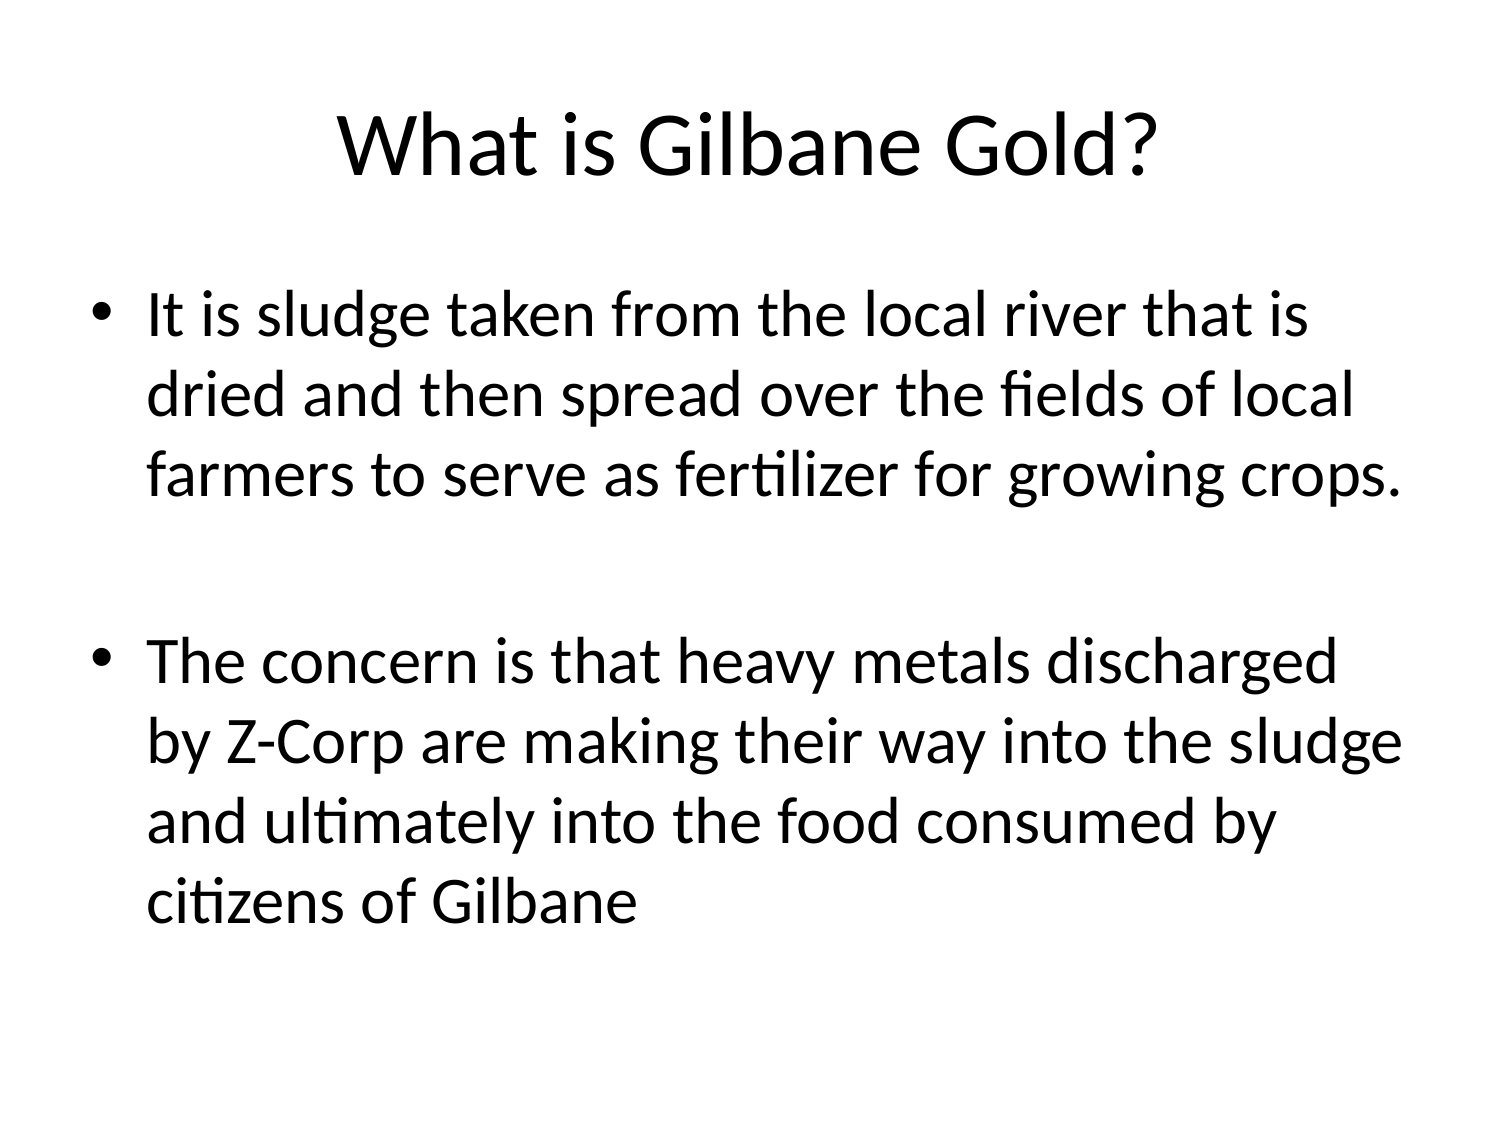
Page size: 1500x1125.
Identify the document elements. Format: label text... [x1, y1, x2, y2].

title What is Gilbane Gold? [75, 45, 1425, 233]
list It is sludge taken from the local river that is dried and then spread over the fields of local farmers to serve as fertilizer for growing crops. The concern is that heavy metals discharged by Z-Corp are making their way into the sludge and ultimately into the food consumed by citizens of Gilbane [75, 262, 1425, 1005]
